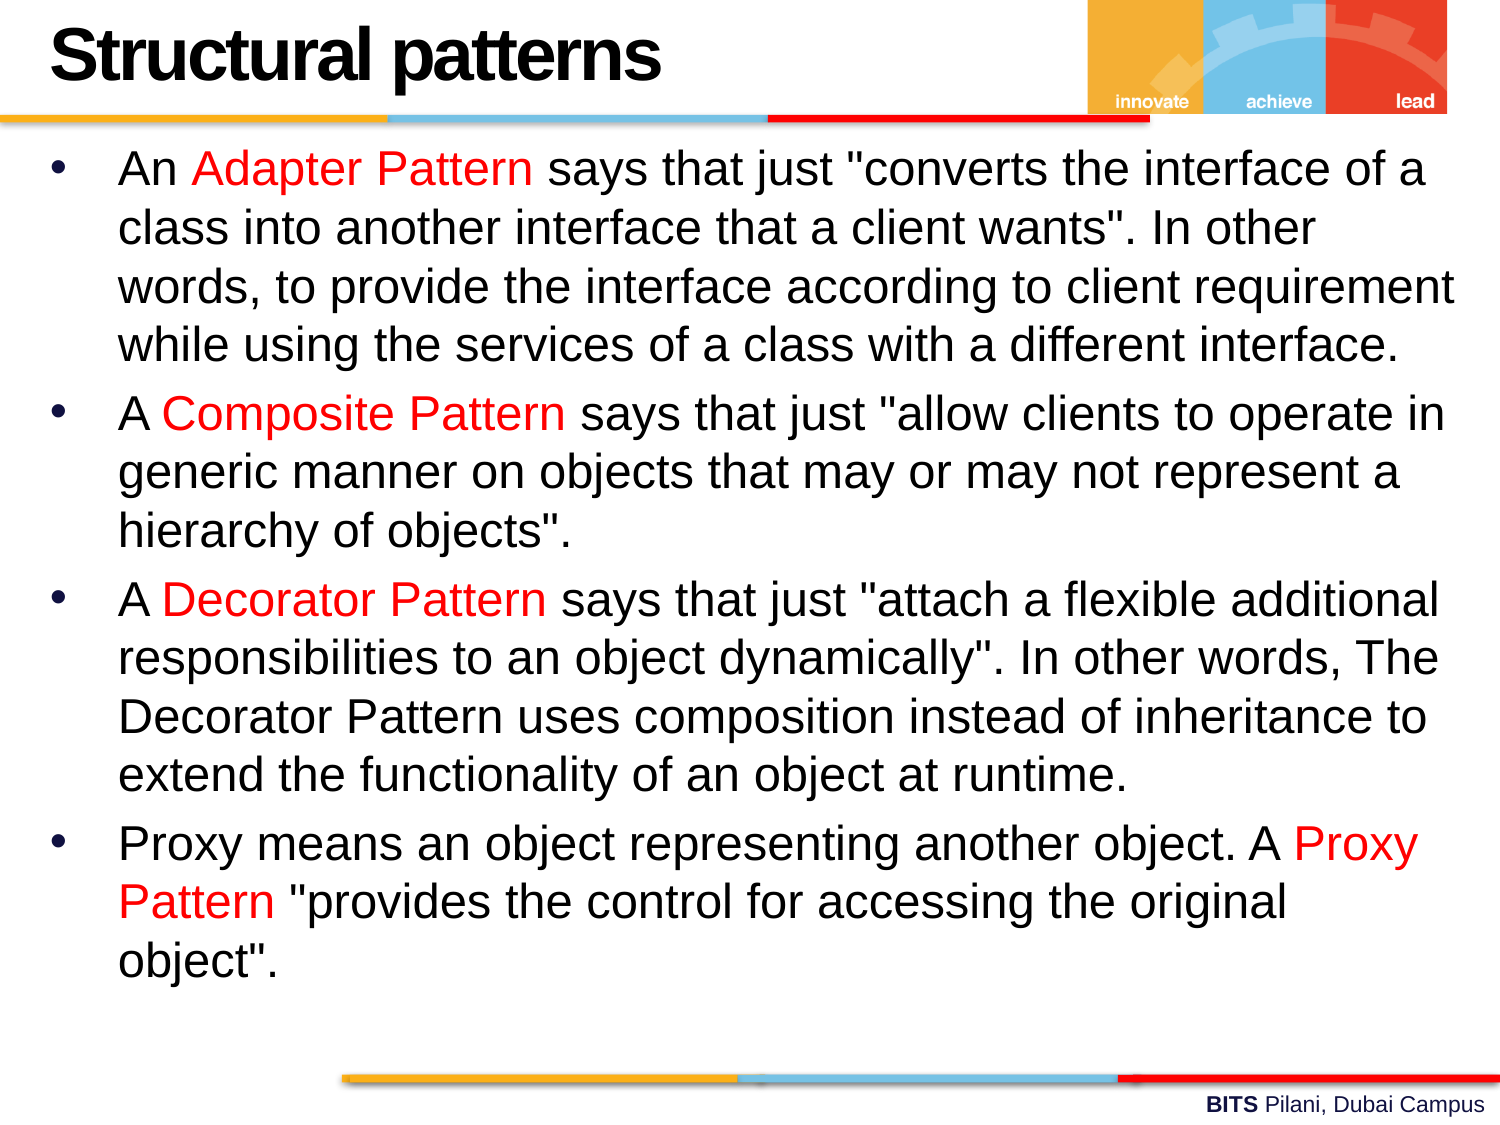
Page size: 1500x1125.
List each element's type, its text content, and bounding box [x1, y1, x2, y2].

picture [1087, 0, 1448, 114]
list Structural patterns [34, 27, 1073, 88]
list An Adapter Pattern says that just "converts the interface of a class into another interface that a client wants". In other words, to provide the interface according to client requirement while using the services of a class with a different interface. A Composite Pattern says that just "allow clients to operate in generic manner on objects that may or may not represent a hierarchy of objects". A Decorator Pattern says that just "attach a flexible additional responsibilities to an object dynamically". In other words, The Decorator Pattern uses composition instead of inheritance to extend the functionality of an object at runtime. Proxy means an object representing another object. A Proxy Pattern "provides the control for accessing the original object". [34, 129, 1475, 1066]
